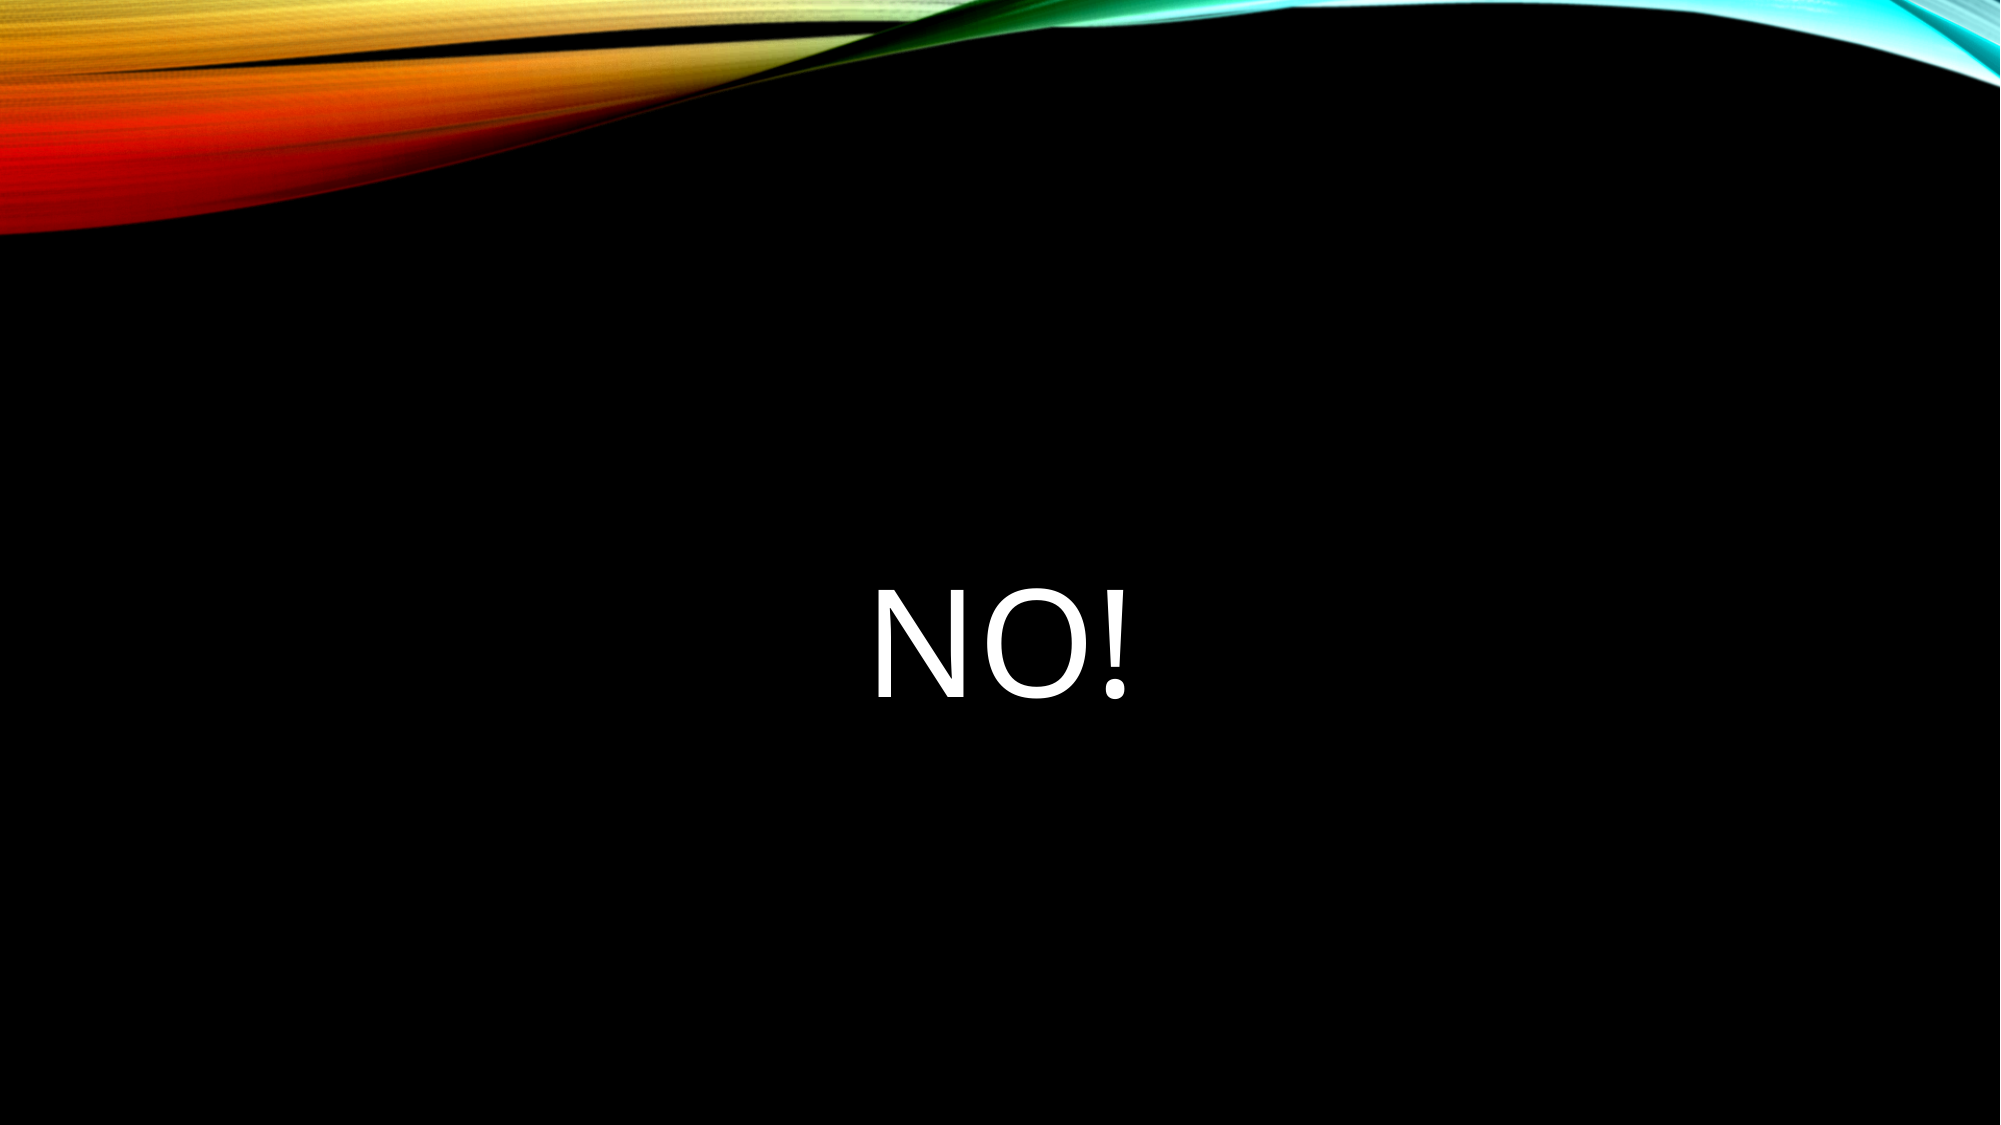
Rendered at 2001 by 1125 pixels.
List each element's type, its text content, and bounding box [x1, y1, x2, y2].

list NO! [112, 360, 1888, 1021]
picture [0, 0, 2000, 237]
